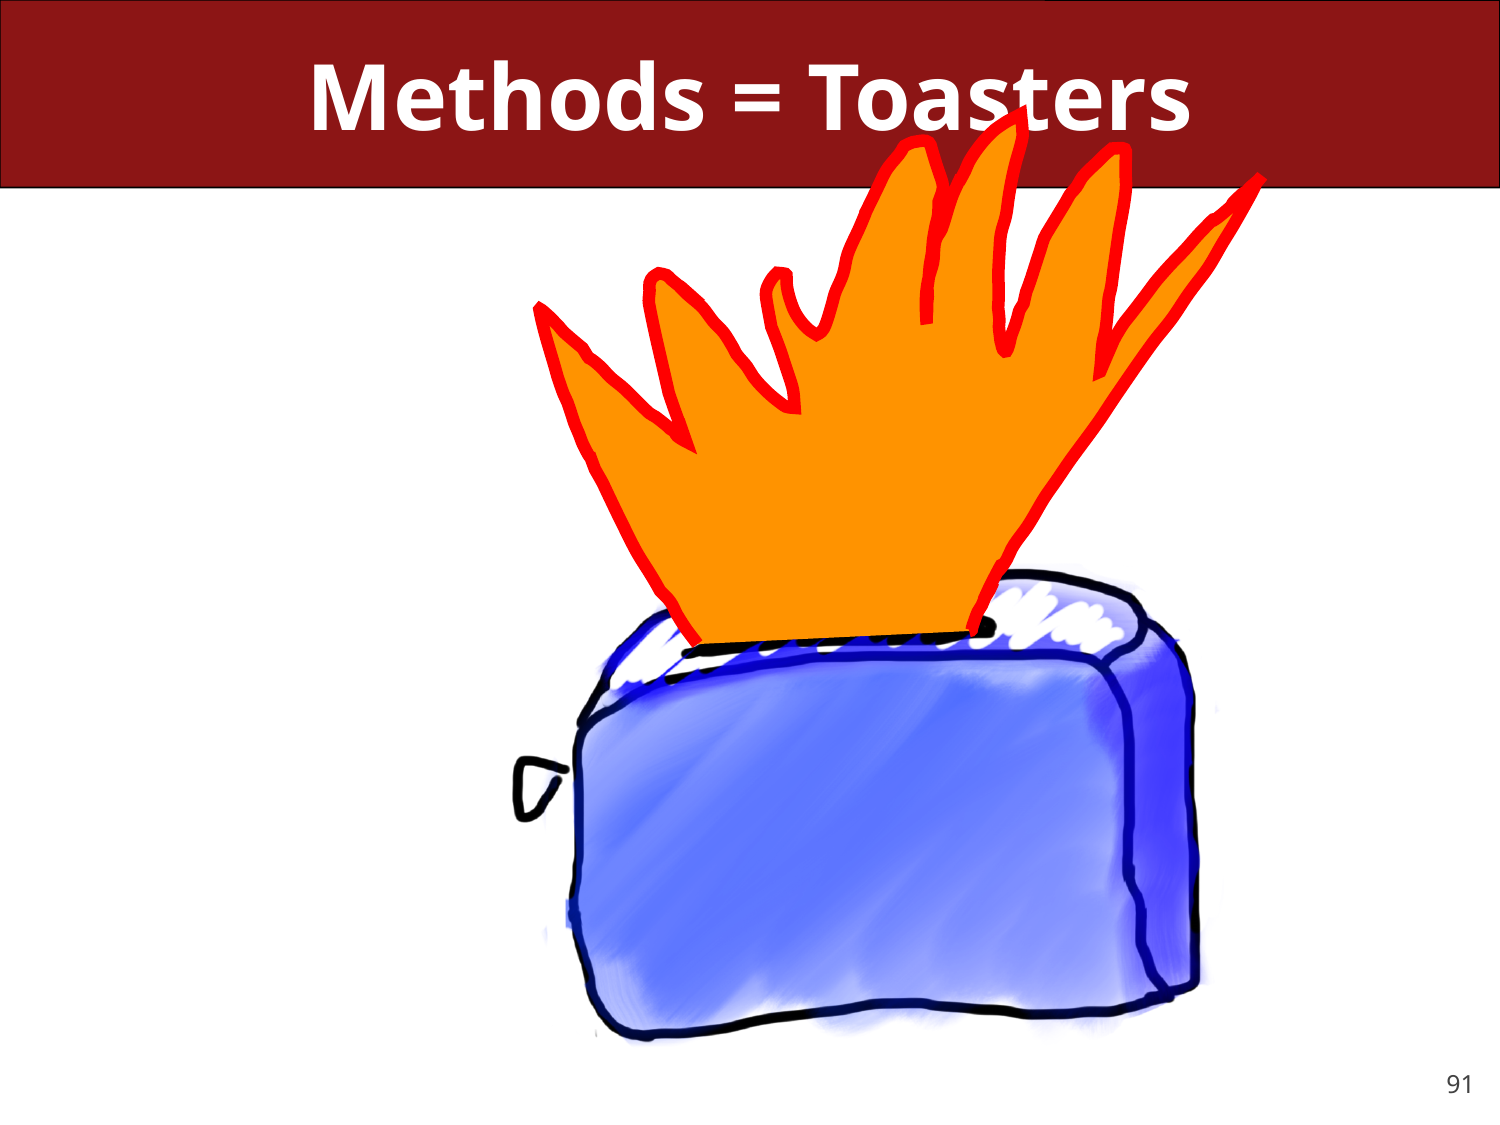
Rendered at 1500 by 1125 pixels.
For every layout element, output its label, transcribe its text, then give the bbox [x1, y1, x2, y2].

picture [424, 497, 1322, 1125]
text_box [538, 113, 1263, 497]
title Methods = Toasters [75, 0, 1425, 188]
